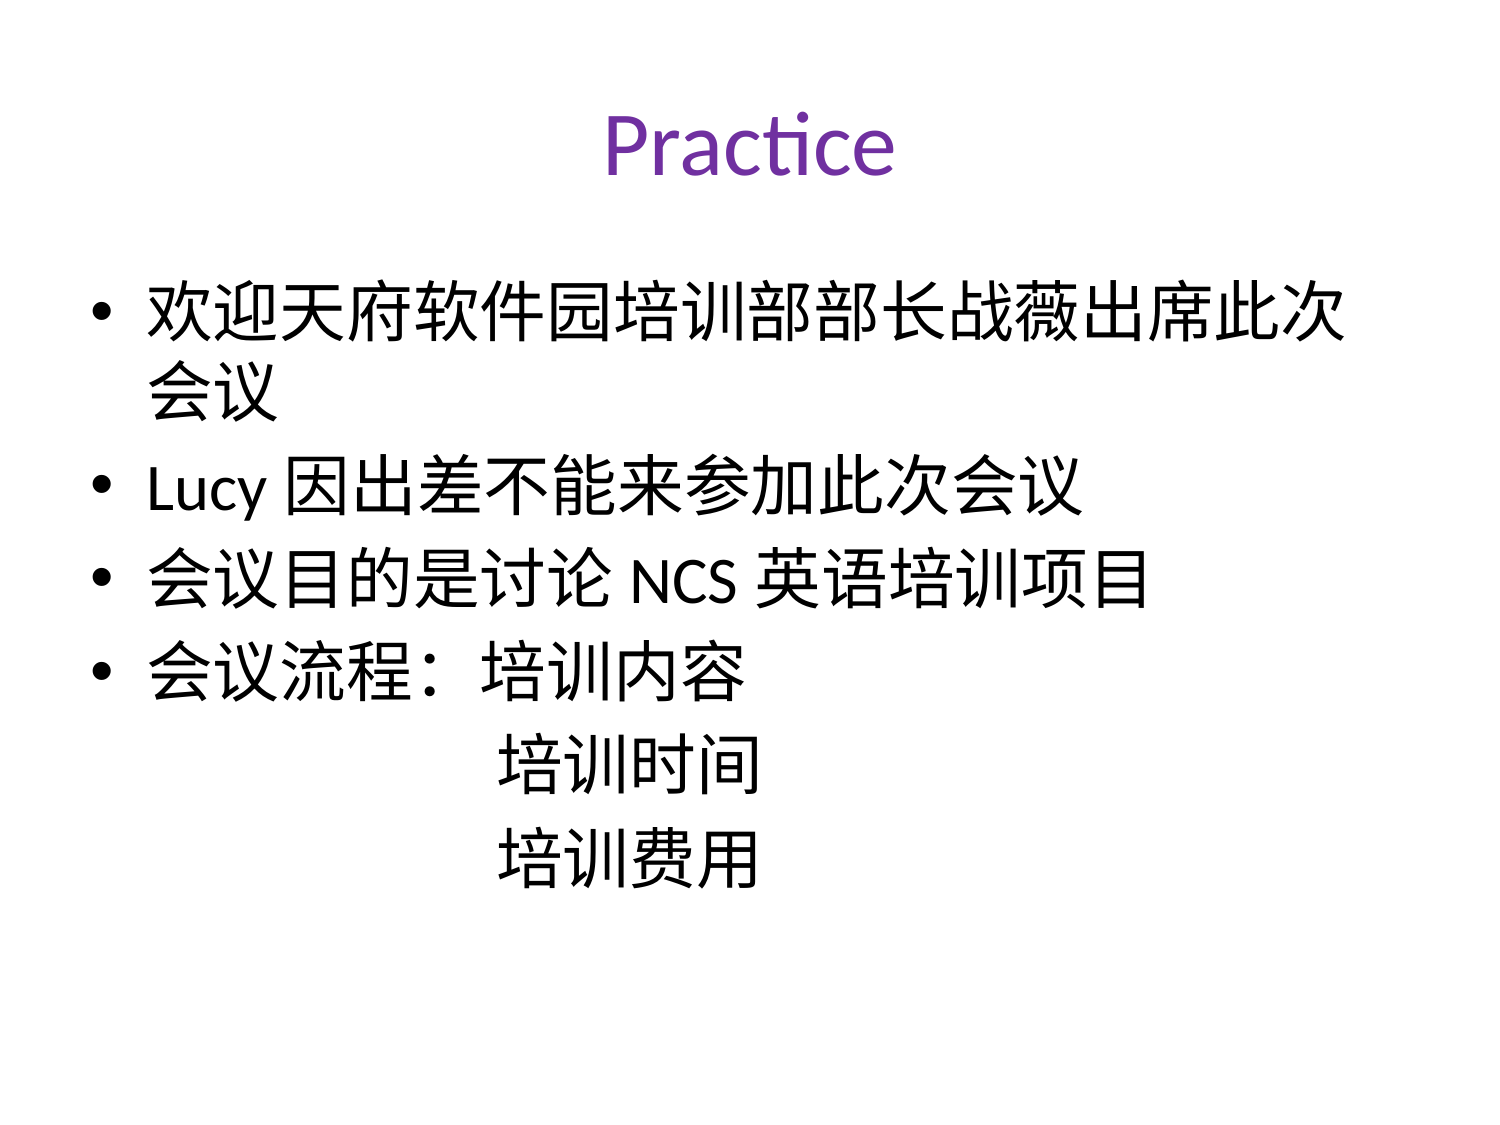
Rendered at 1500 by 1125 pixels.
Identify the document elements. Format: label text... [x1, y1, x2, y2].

title Practice [75, 45, 1425, 233]
list 欢迎天府软件园培训部部长战薇出席此次会议 Lucy因出差不能来参加此次会议 会议目的是讨论NCS英语培训项目 会议流程：培训内容 培训时间 培训费用 [75, 262, 1425, 1005]
